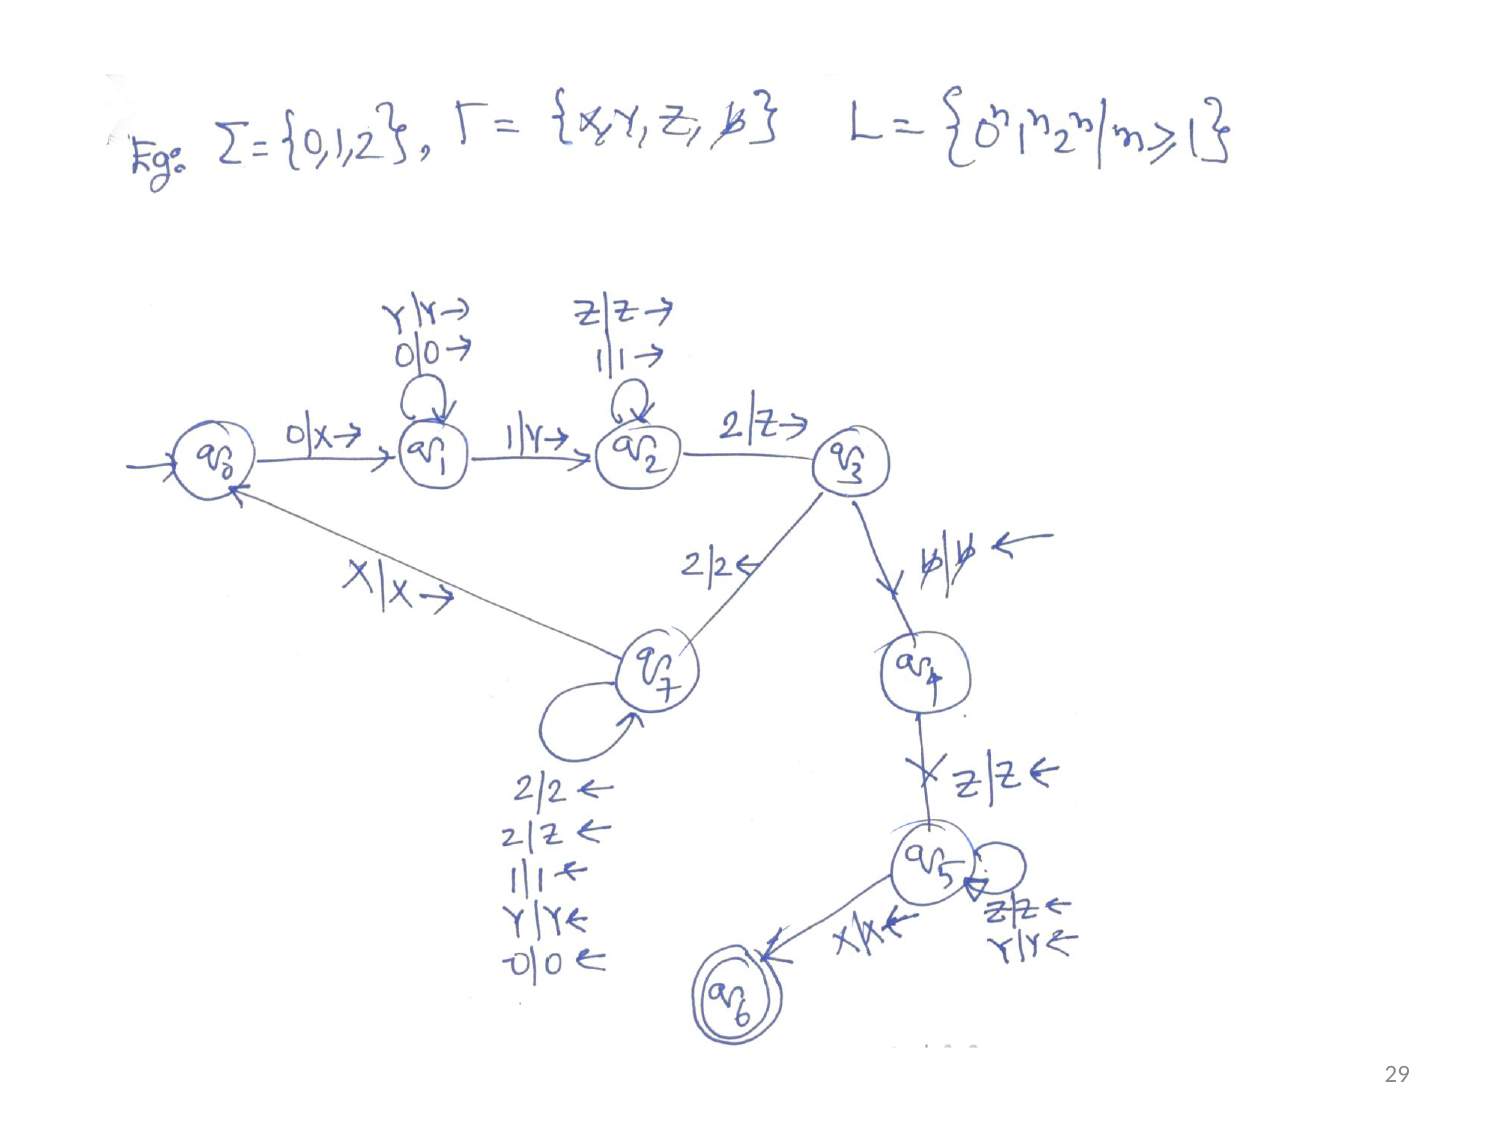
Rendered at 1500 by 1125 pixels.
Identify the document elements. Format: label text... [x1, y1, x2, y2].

picture [99, 74, 1266, 195]
slide_number ‹#› [1074, 1042, 1425, 1103]
picture [74, 249, 1098, 1052]
